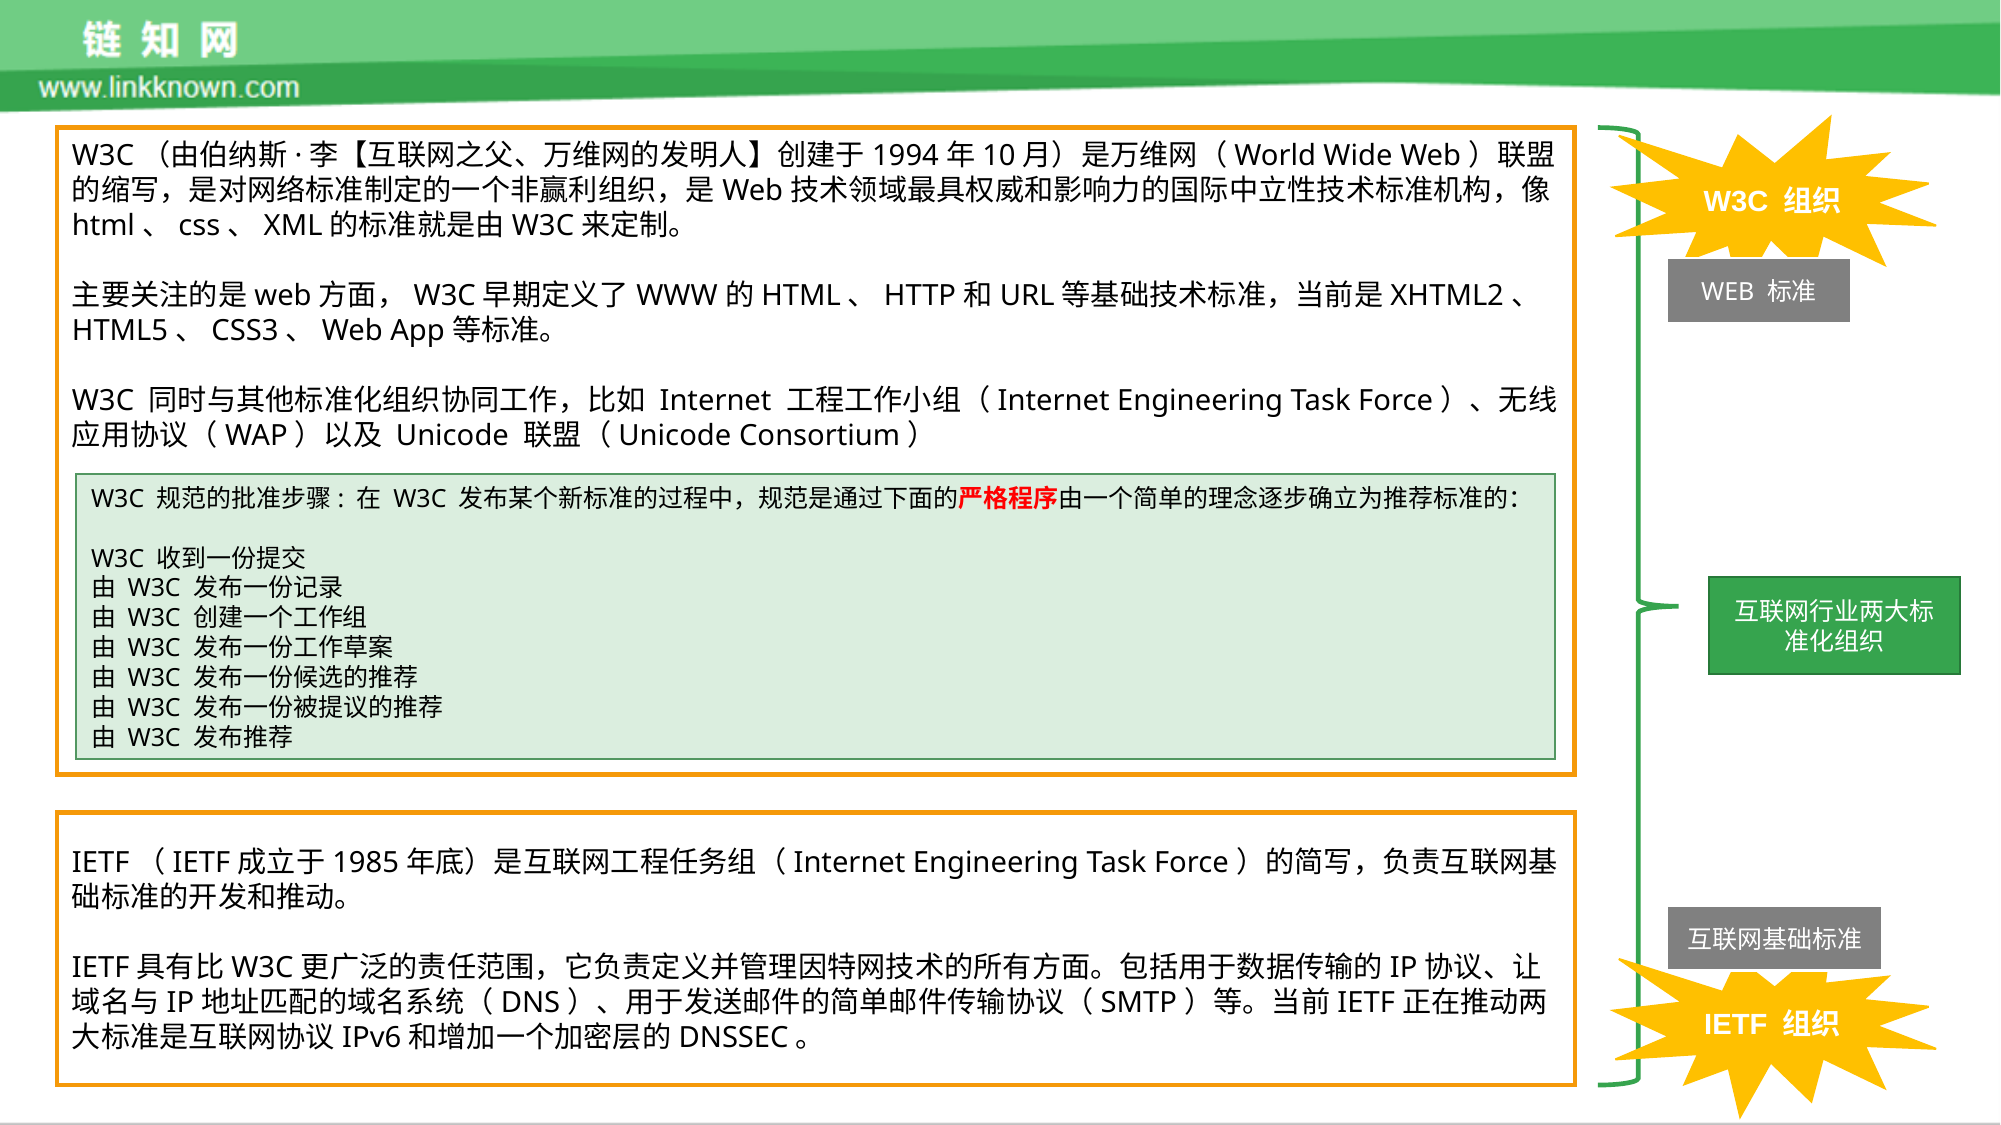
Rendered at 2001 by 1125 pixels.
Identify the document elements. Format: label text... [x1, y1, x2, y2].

text_box W3C 组织 [1609, 114, 1937, 268]
text_box IETF 组织 [1609, 958, 1937, 1120]
text_box IETF（IETF成立于1985年底）是互联网工程任务组（Internet Engineering Task Force）的简写，负责互联网基础标准的开发和推动。 IETF具有比W3C更广泛的责任范围，它负责定义并管理因特网技术的所有方面。包括用于数据传输的IP协议、让域名与IP地址匹配的域名系统（DNS）、用于发送邮件的简单邮件传输协议（SMTP）等。当前IETF正在推动两大标准是互联网协议IPv6和增加一个加密层的DNSSEC。 [56, 811, 1576, 1086]
text_box 互联网基础标准 [1666, 905, 1883, 972]
text_box W3C 规范的批准步骤: 在 W3C 发布某个新标准的过程中，规范是通过下面的严格程序由一个简单的理念逐步确立为推荐标准的： W3C 收到一份提交 由 W3C 发布一份记录 由 W3C 创建一个工作组 由 W3C 发布一份工作草案 由 W3C 发布一份候选的推荐 由 W3C 发布一份被提议的推荐 由 W3C 发布推荐 [75, 473, 1556, 760]
text_box [1597, 127, 1679, 1086]
text_box WEB 标准 [1666, 257, 1852, 324]
picture [0, 0, 2001, 1125]
text_box 互联网行业两大标准化组织 [1708, 576, 1961, 675]
text_box W3C（由伯纳斯·李【互联网之父、万维网的发明人】创建于1994年10月）是万维网（World Wide Web）联盟的缩写，是对网络标准制定的一个非赢利组织，是Web技术领域最具权威和影响力的国际中立性技术标准机构，像html、css、XML的标准就是由W3C来定制。 主要关注的是web方面，W3C早期定义了WWW的HTML、HTTP和URL等基础技术标准，当前是XHTML2、HTML5、CSS3、Web App等标准。 W3C 同时与其他标准化组织协同工作，比如 Internet 工程工作小组（Internet Engineering Task Force）、无线应用协议（WAP）以及 Unicode 联盟（Unicode Consortium） [56, 126, 1576, 776]
